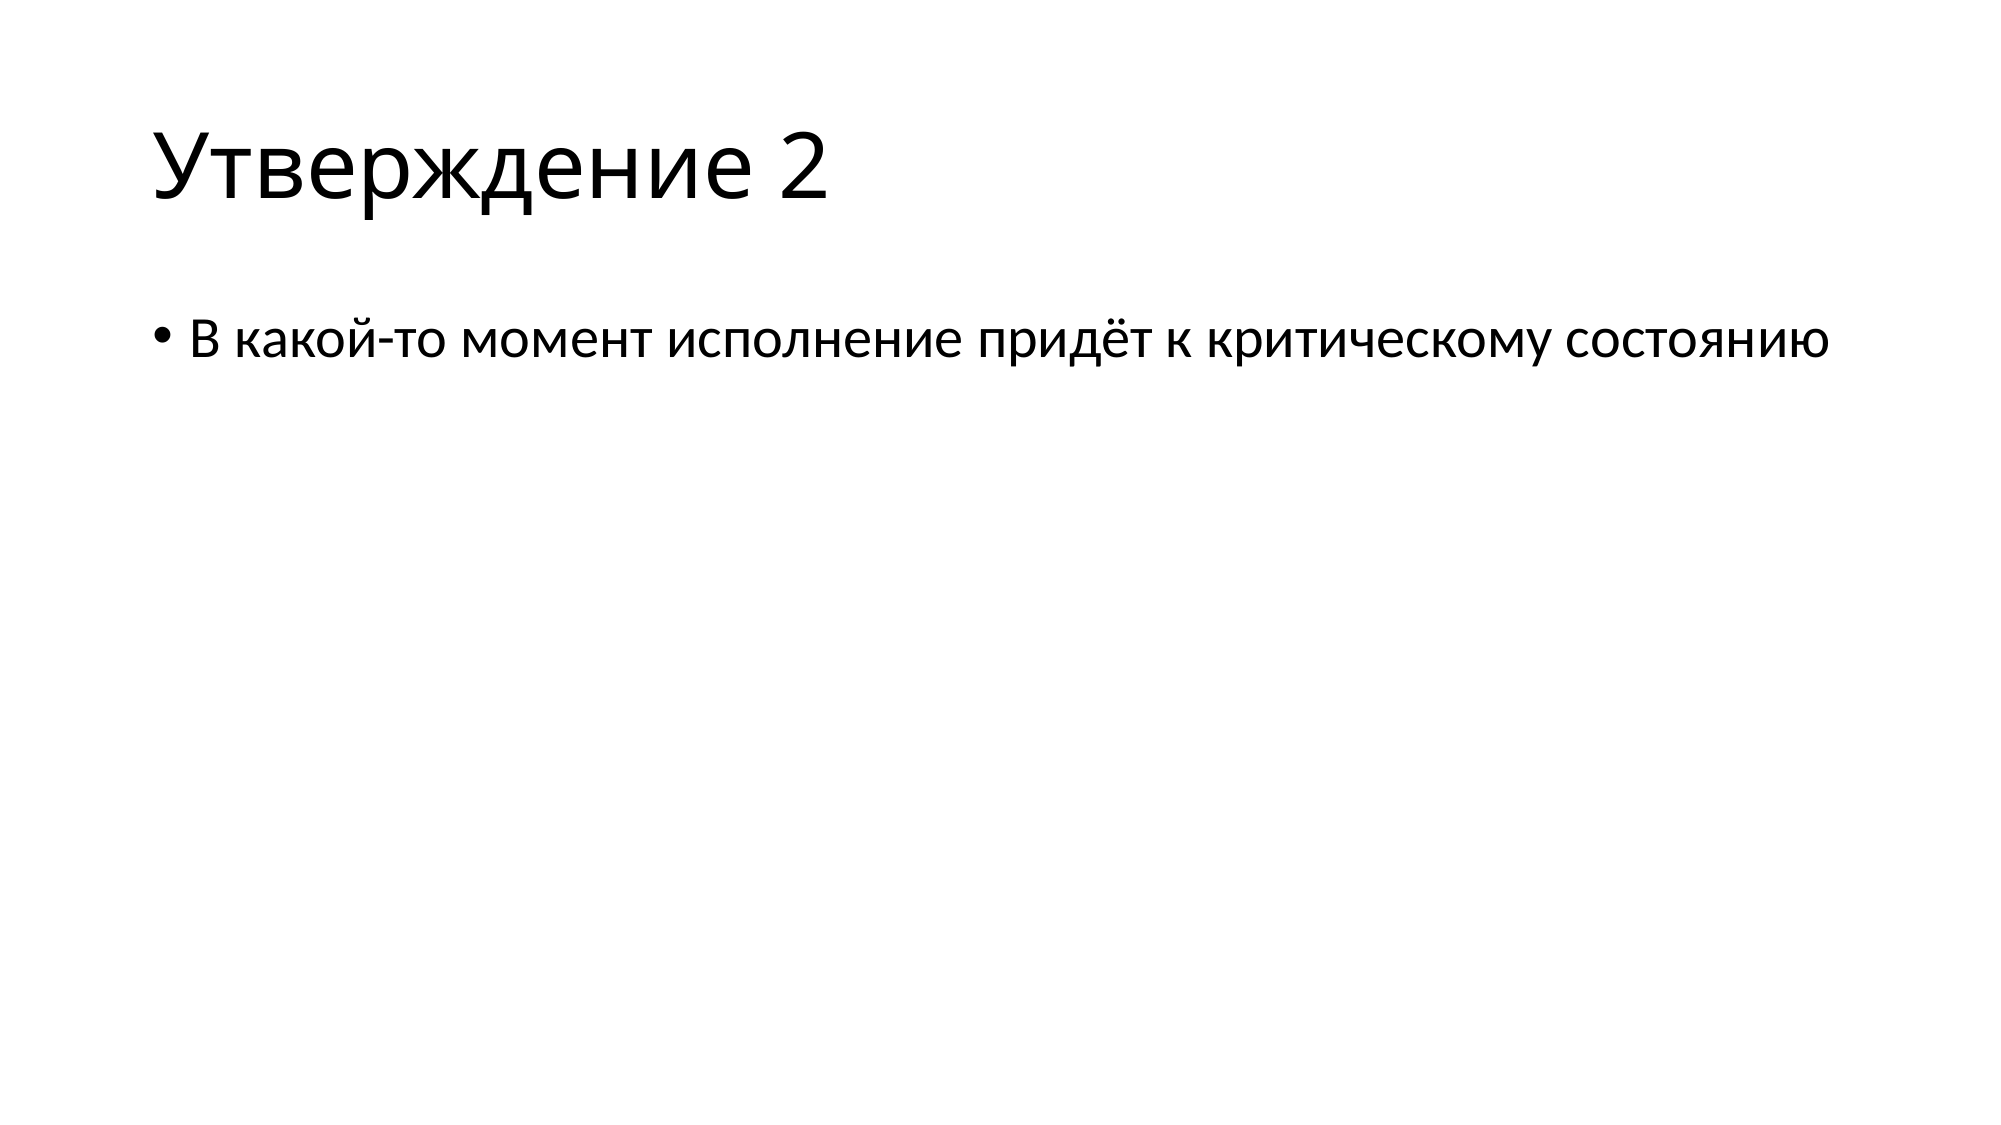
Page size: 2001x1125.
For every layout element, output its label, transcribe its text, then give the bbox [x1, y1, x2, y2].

title Утверждение 2 [137, 59, 1863, 278]
list В какой-то момент исполнение придёт к критическому состоянию [137, 299, 1863, 1014]
